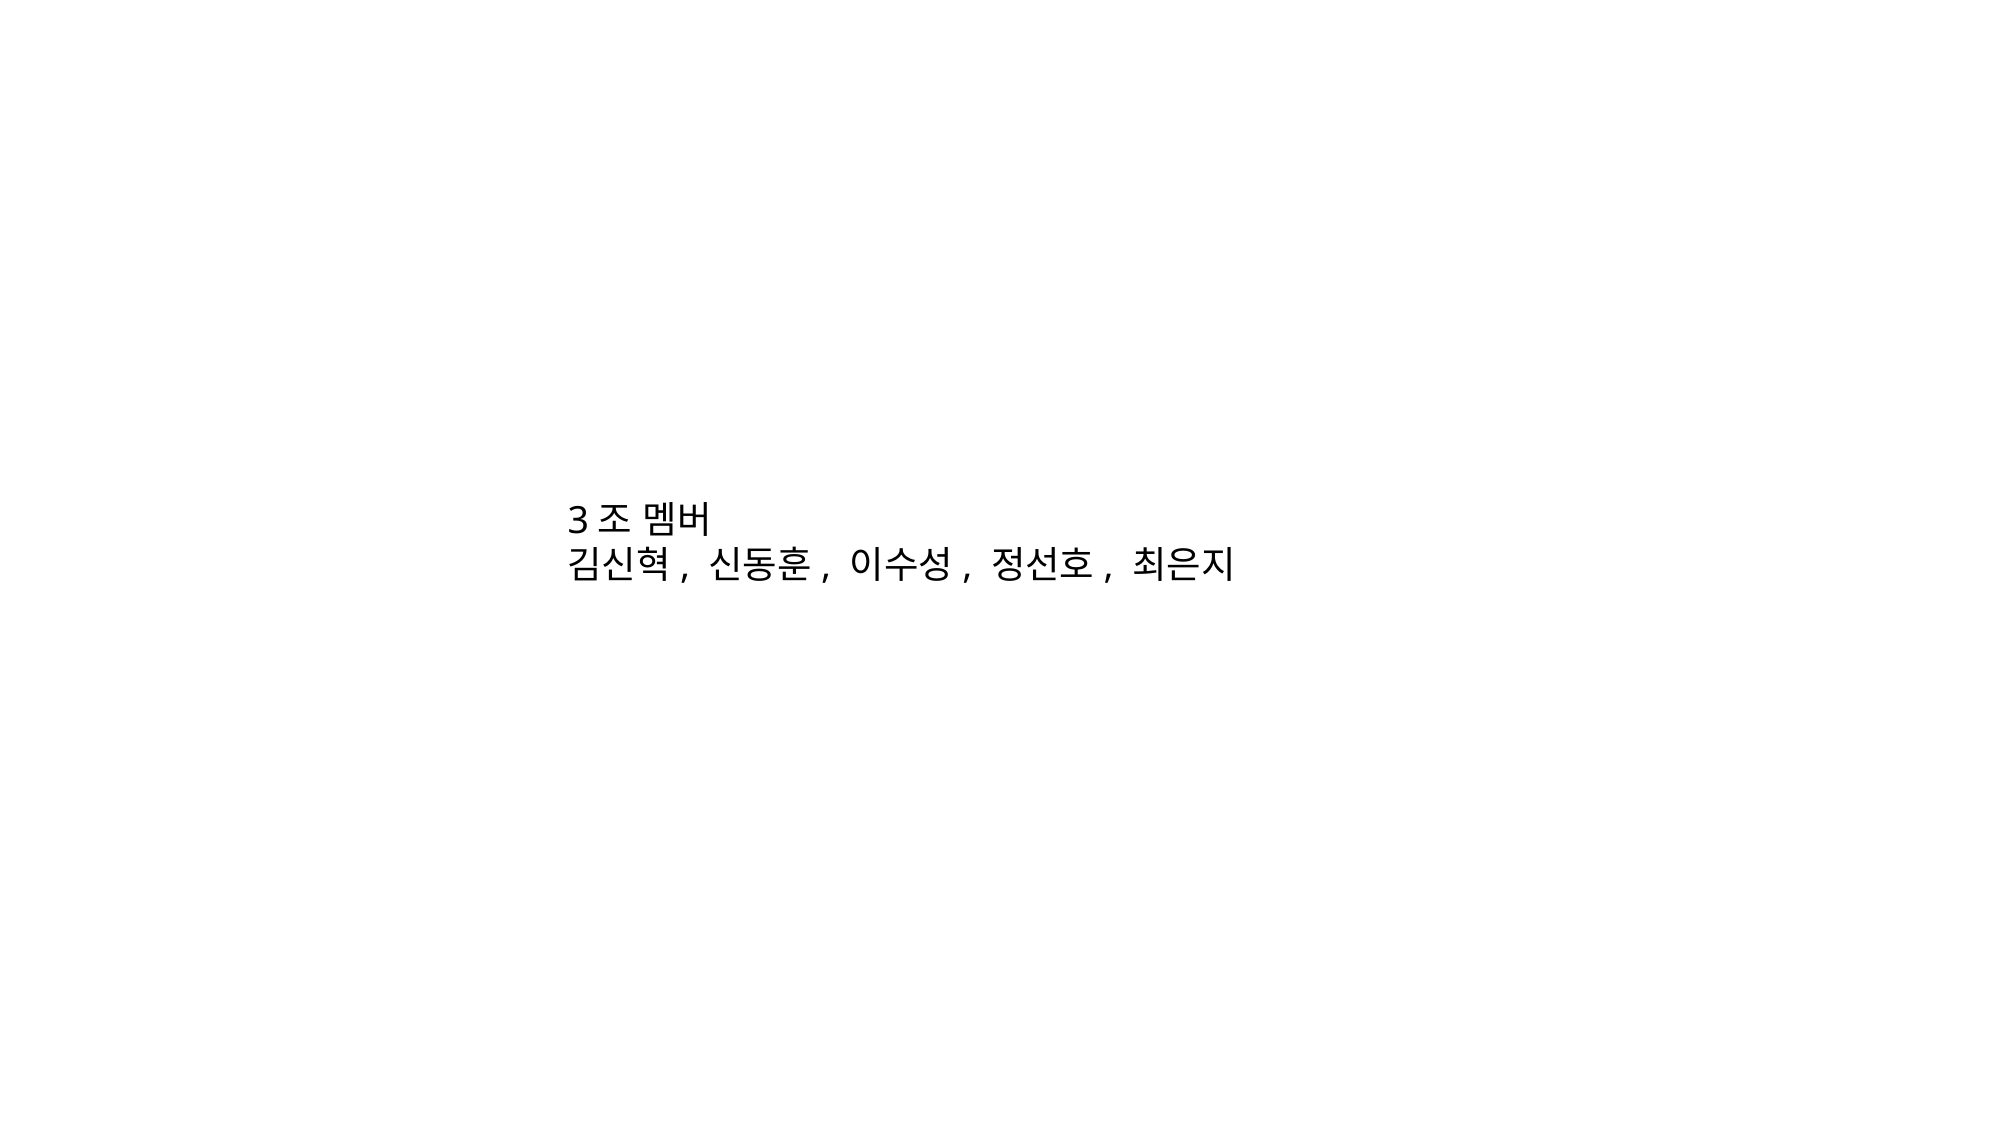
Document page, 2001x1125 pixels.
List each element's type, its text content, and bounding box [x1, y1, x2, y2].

text_box 3조 멤버 김신혁, 신동훈, 이수성, 정선호, 최은지 [552, 488, 1553, 594]
